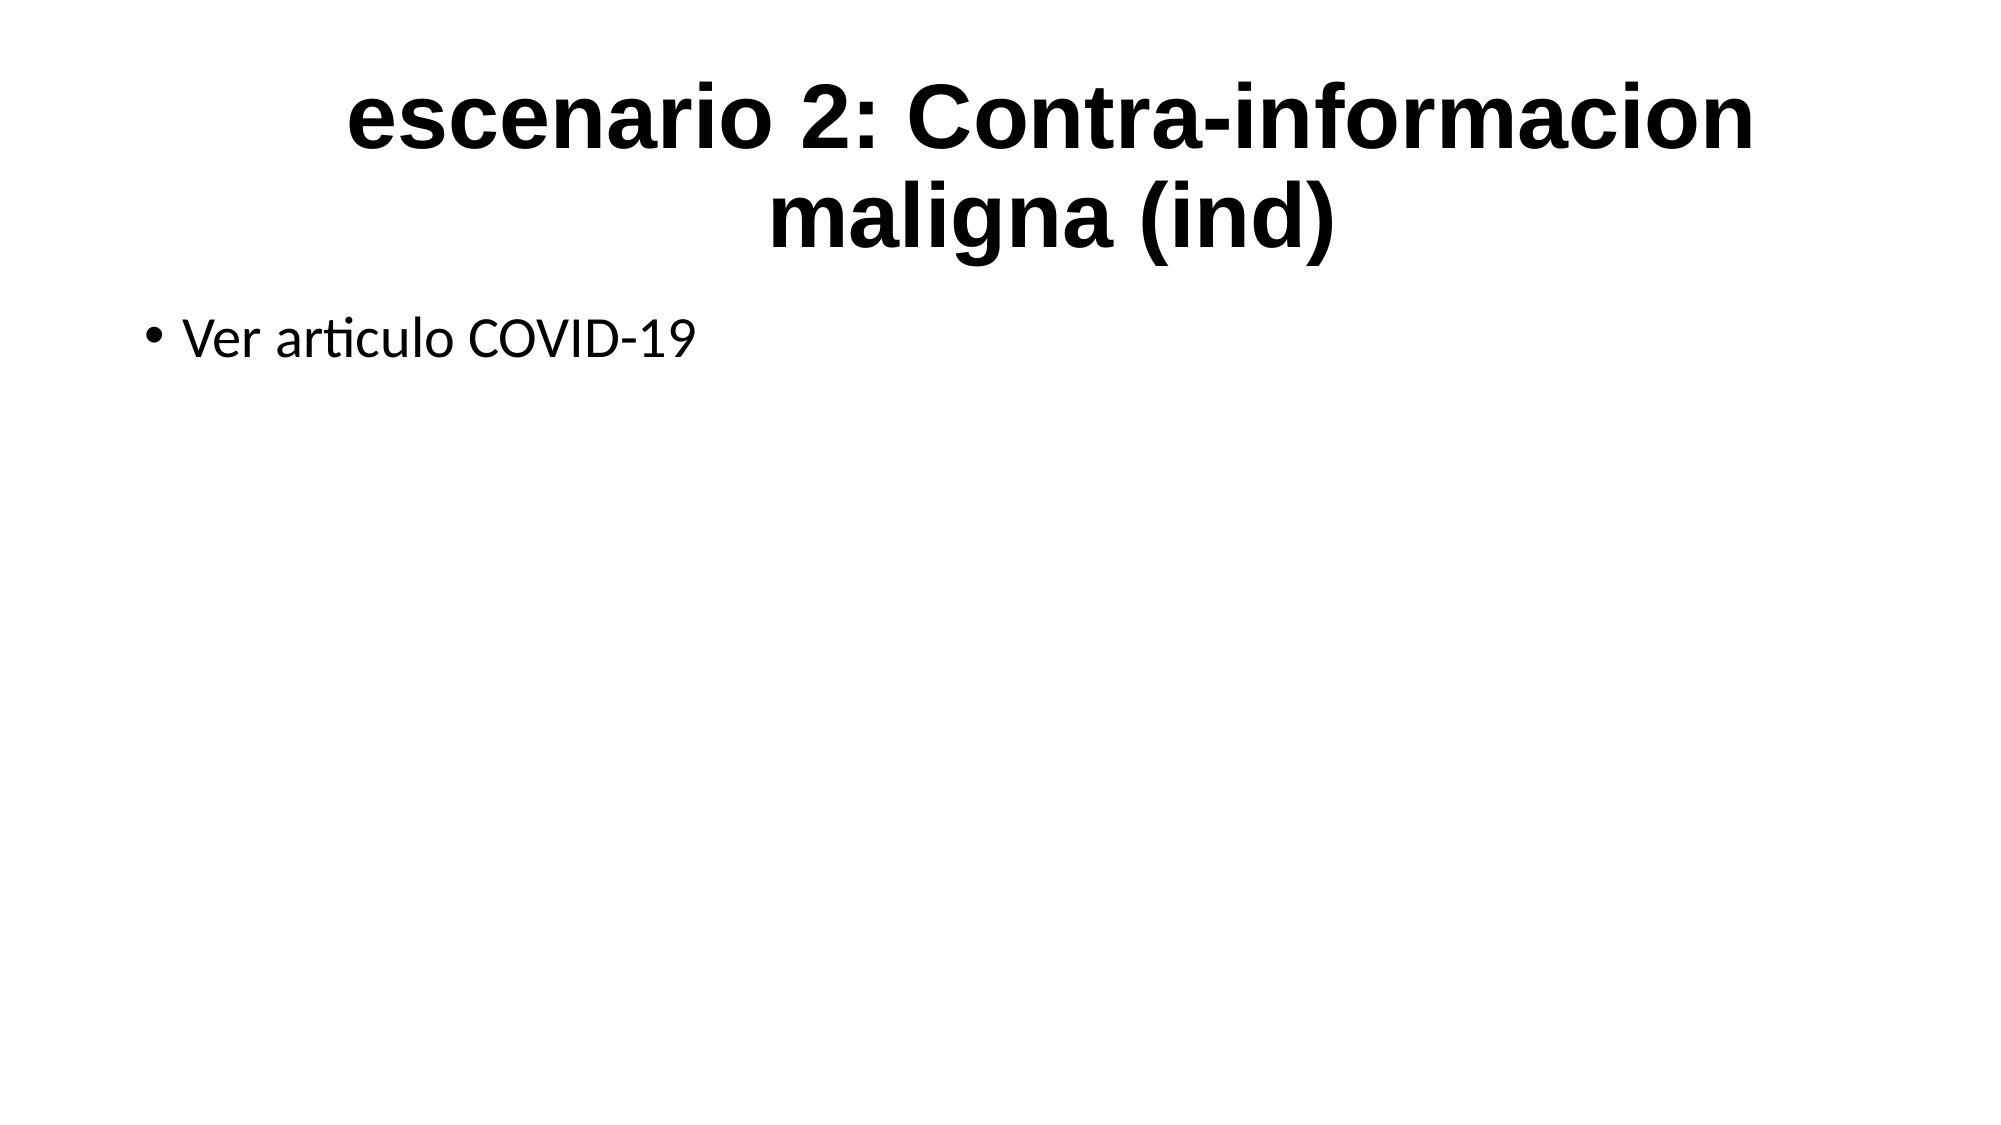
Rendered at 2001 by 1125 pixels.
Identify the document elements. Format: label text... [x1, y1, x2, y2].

list Ver articulo COVID-19 [136, 298, 1863, 1014]
title escenario 2: Contra-informacion maligna (ind) [242, 59, 1863, 278]
